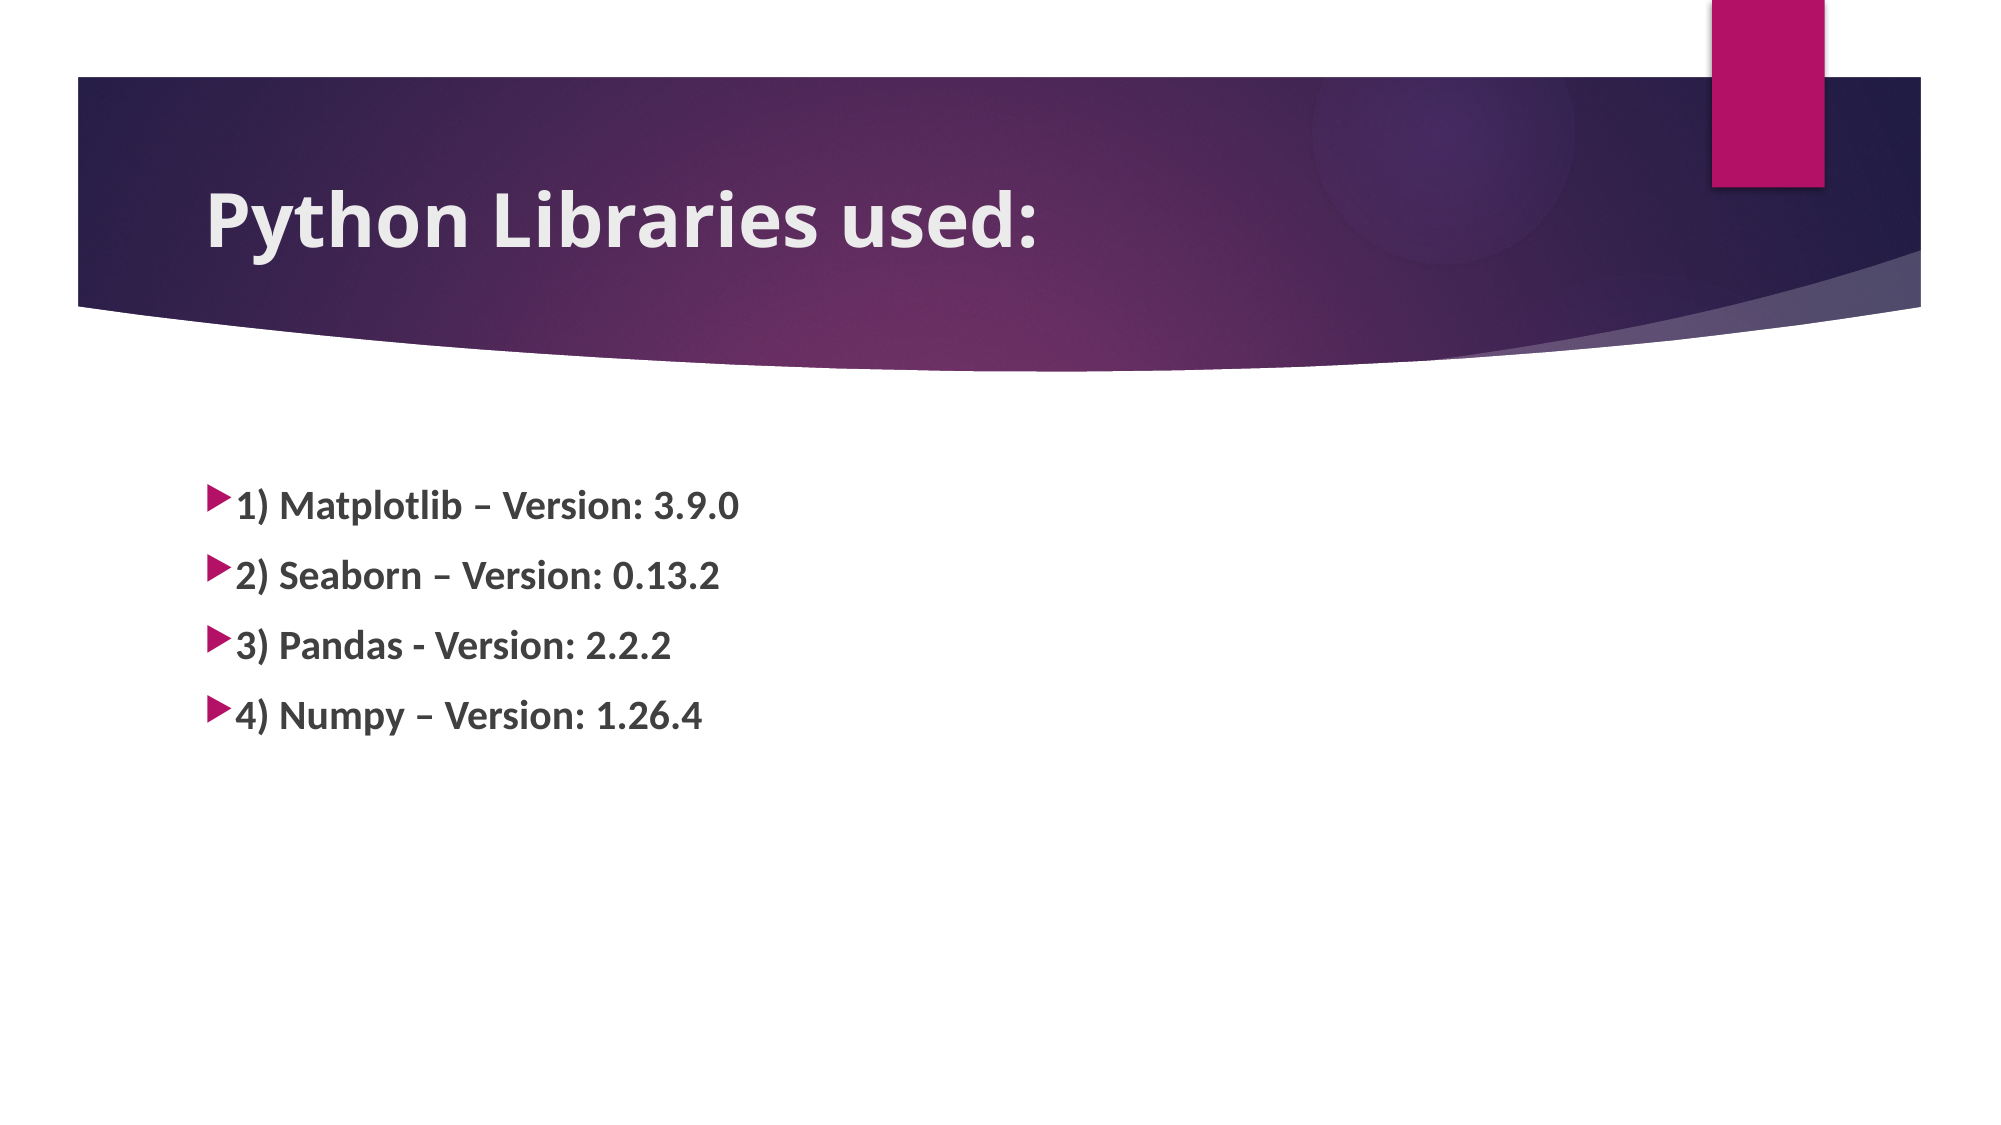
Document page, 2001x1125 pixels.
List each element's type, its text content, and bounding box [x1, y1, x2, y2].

title Python Libraries used: [189, 159, 1627, 276]
list 1) Matplotlib – Version: 3.9.0 2) Seaborn – Version: 0.13.2 3) Pandas - Version: 2.2.2 4) Numpy – Version: 1.26.4 [189, 466, 1638, 1028]
